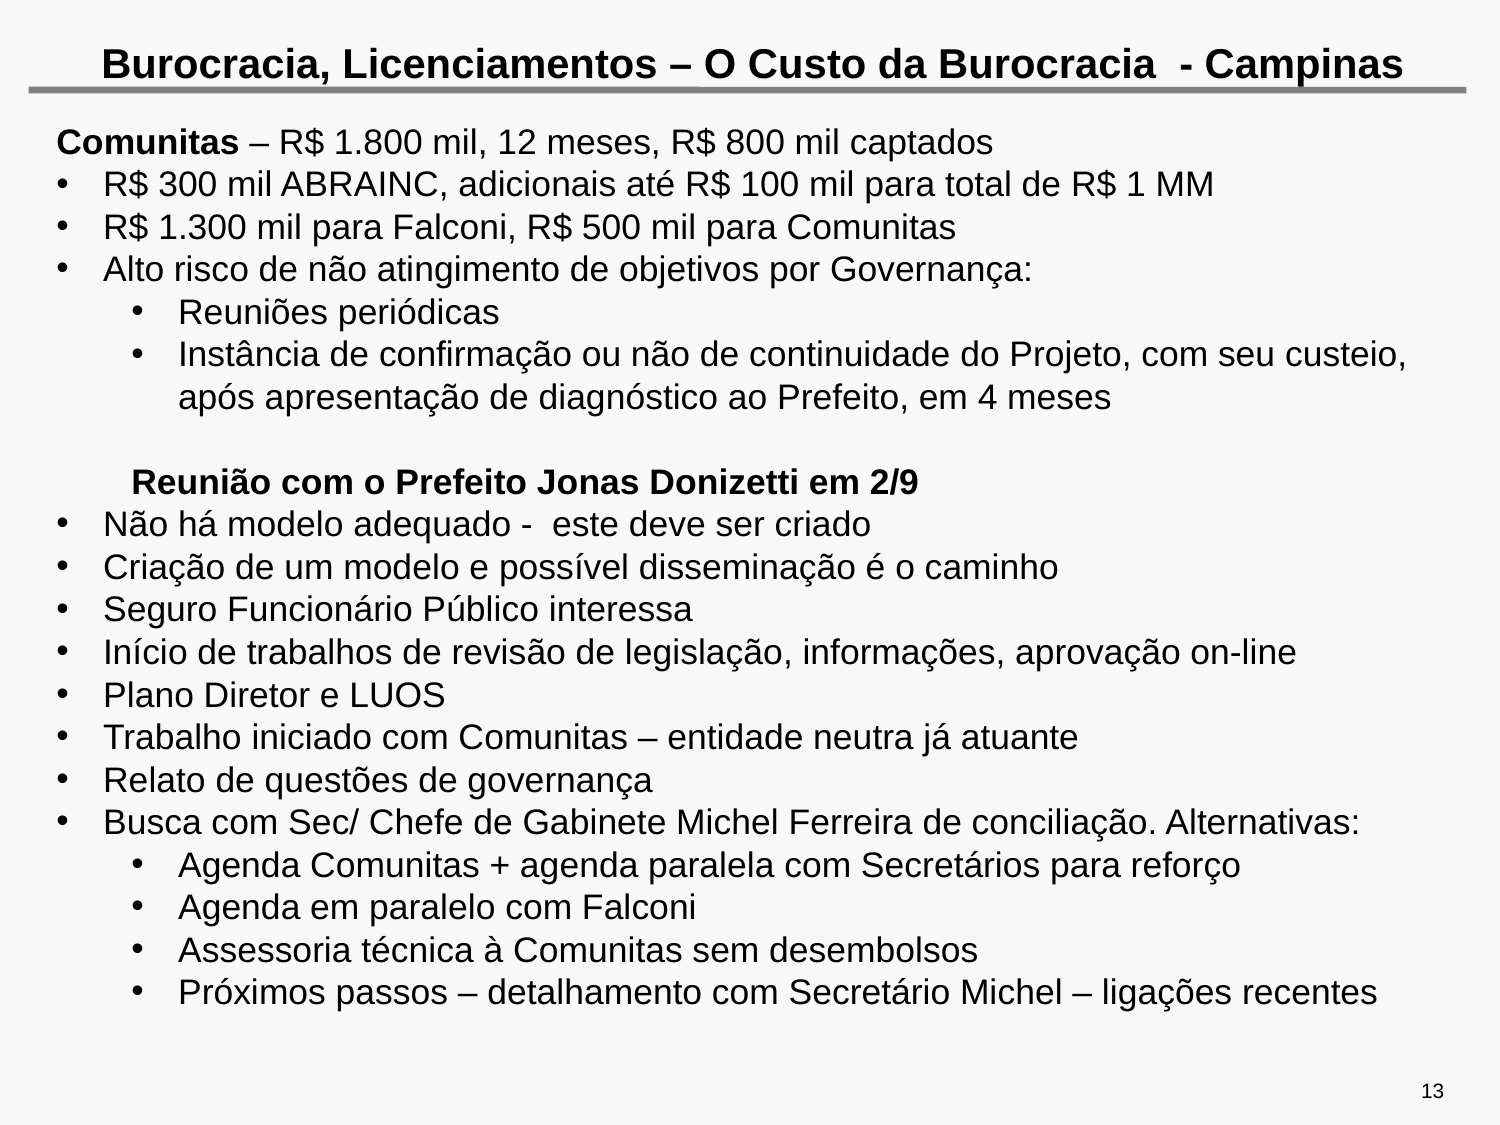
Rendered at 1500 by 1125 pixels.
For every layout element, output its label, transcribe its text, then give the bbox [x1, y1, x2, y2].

text_box Comunitas – R$ 1.800 mil, 12 meses, R$ 800 mil captados R$ 300 mil ABRAINC, adicionais até R$ 100 mil para total de R$ 1 MM R$ 1.300 mil para Falconi, R$ 500 mil para Comunitas Alto risco de não atingimento de objetivos por Governança: Reuniões periódicas Instância de confirmação ou não de continuidade do Projeto, com seu custeio, após apresentação de diagnóstico ao Prefeito, em 4 meses Reunião com o Prefeito Jonas Donizetti em 2/9 Não há modelo adequado - este deve ser criado Criação de um modelo e possível disseminação é o caminho Seguro Funcionário Público interessa Início de trabalhos de revisão de legislação, informações, aprovação on-line Plano Diretor e LUOS Trabalho iniciado com Comunitas – entidade neutra já atuante Relato de questões de governança Busca com Sec/ Chefe de Gabinete Michel Ferreira de conciliação. Alternativas: Agenda Comunitas + agenda paralela com Secretários para reforço Agenda em paralelo com Falconi Assessoria técnica à Comunitas sem desembolsos Próximos passos – detalhamento com Secretário Michel – ligações recentes [45, 113, 1461, 1125]
text_box 13 [1210, 1070, 1459, 1111]
text_box [29, 101, 1445, 204]
title Burocracia, Licenciamentos – O Custo da Burocracia - Campinas [39, 36, 1467, 91]
